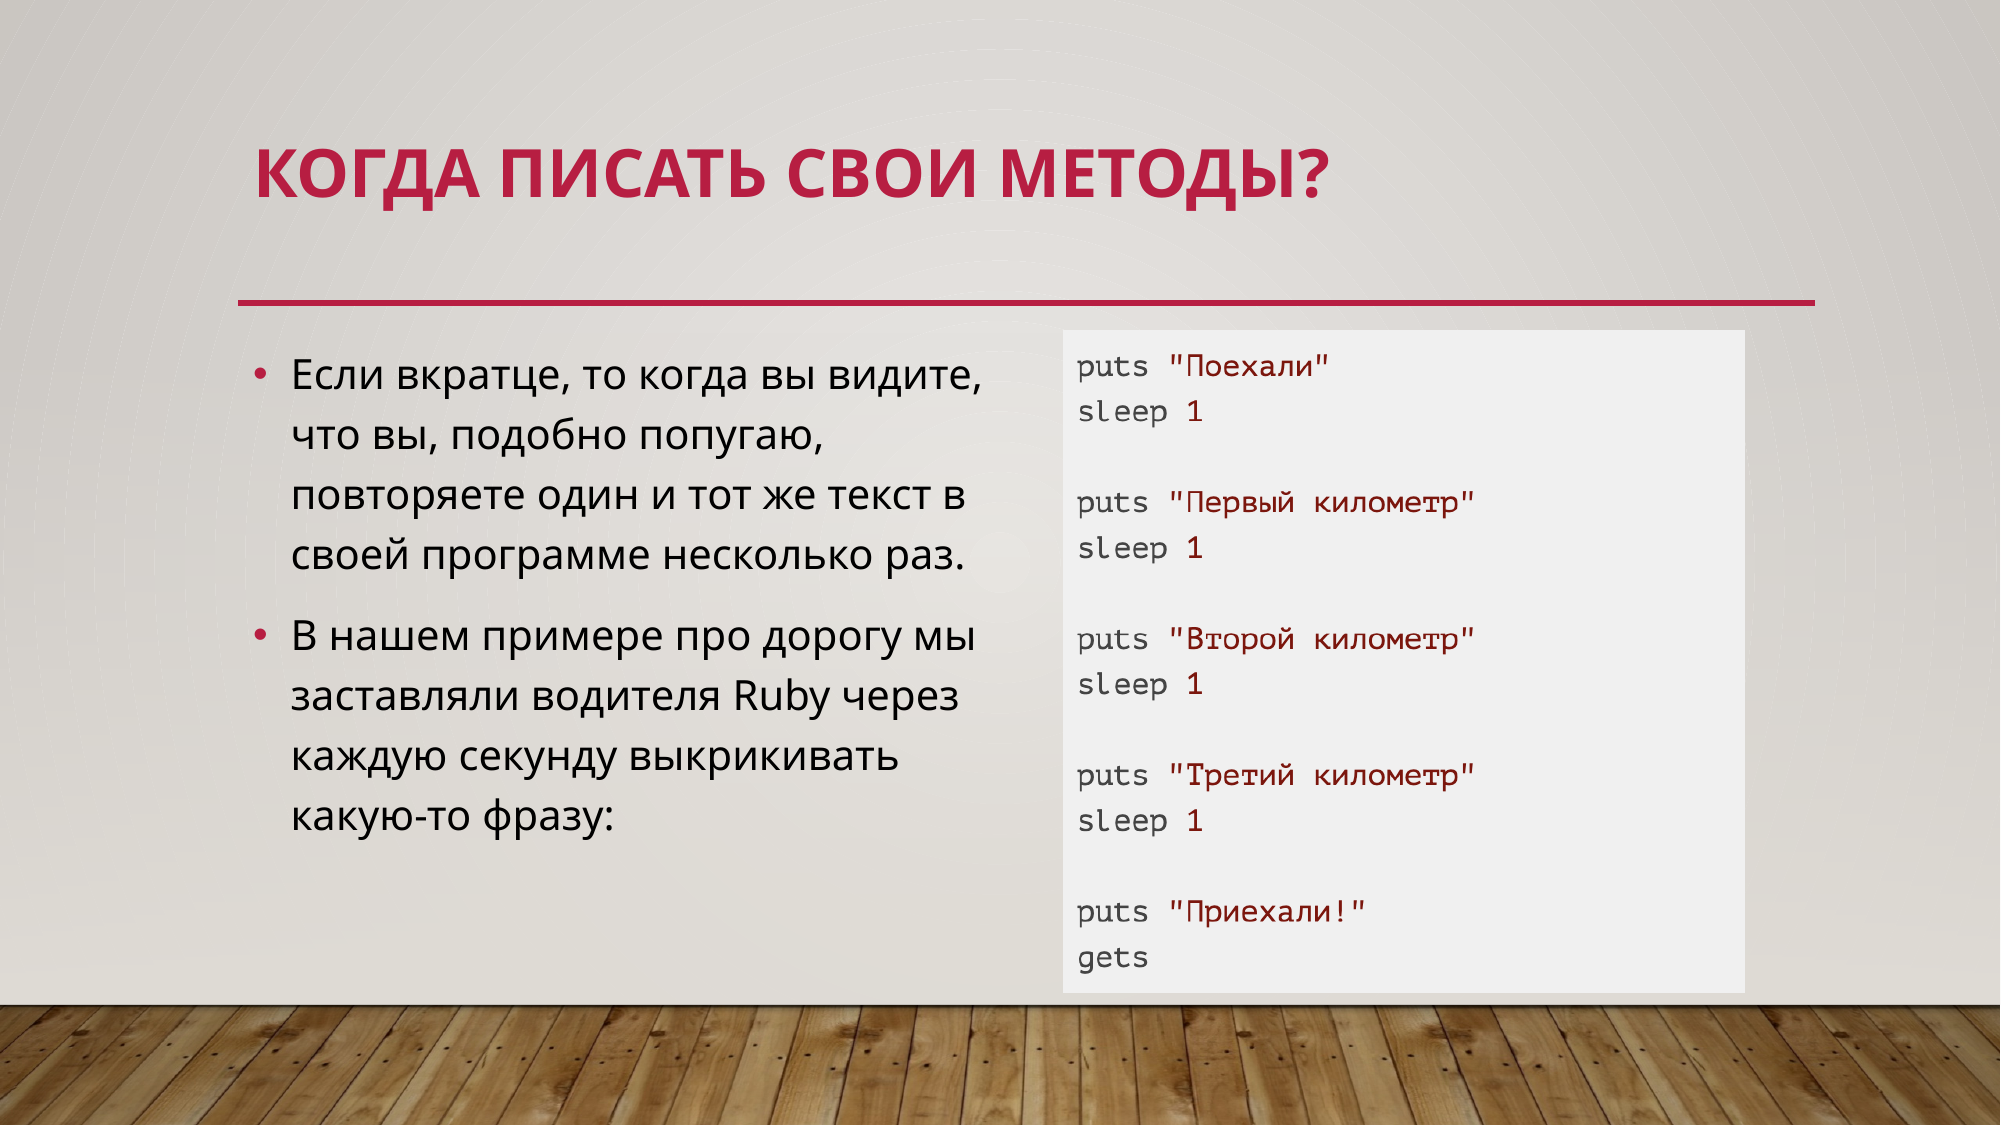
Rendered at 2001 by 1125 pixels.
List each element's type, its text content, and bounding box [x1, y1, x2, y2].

list Если вкратце, то когда вы видите, что вы, подобно попугаю, повторяете один и тот же текст в своей программе несколько раз. В нашем примере про дорогу мы заставляли водителя Ruby через каждую секунду выкрикивать какую-то фразу: [238, 330, 1000, 955]
title Когда писать свои методы? [238, 131, 1814, 305]
picture [1063, 330, 1746, 994]
picture [0, 1005, 2000, 1125]
